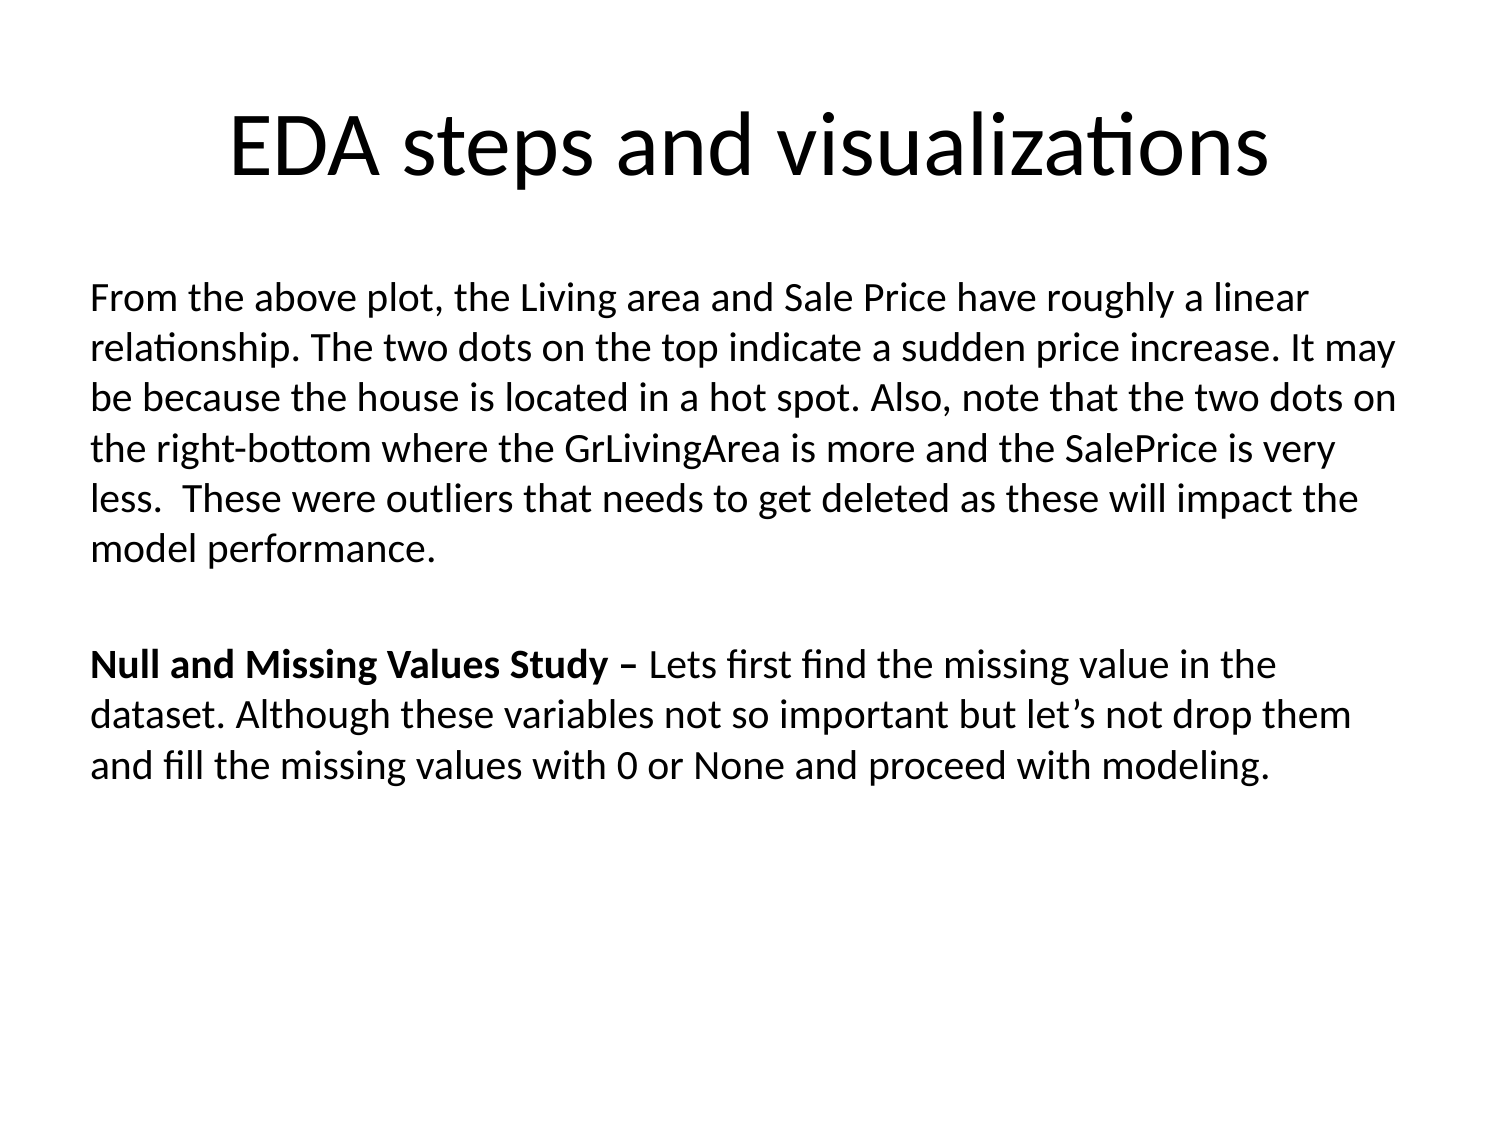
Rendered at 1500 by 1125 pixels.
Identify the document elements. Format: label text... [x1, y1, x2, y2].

title EDA steps and visualizations [75, 45, 1425, 233]
list From the above plot, the Living area and Sale Price have roughly a linear relationship. The two dots on the top indicate a sudden price increase. It may be because the house is located in a hot spot. Also, note that the two dots on the right-bottom where the GrLivingArea is more and the SalePrice is very less. These were outliers that needs to get deleted as these will impact the model performance. Null and Missing Values Study – Lets first find the missing value in the dataset. Although these variables not so important but let’s not drop them and fill the missing values with 0 or None and proceed with modeling. [75, 262, 1425, 1005]
